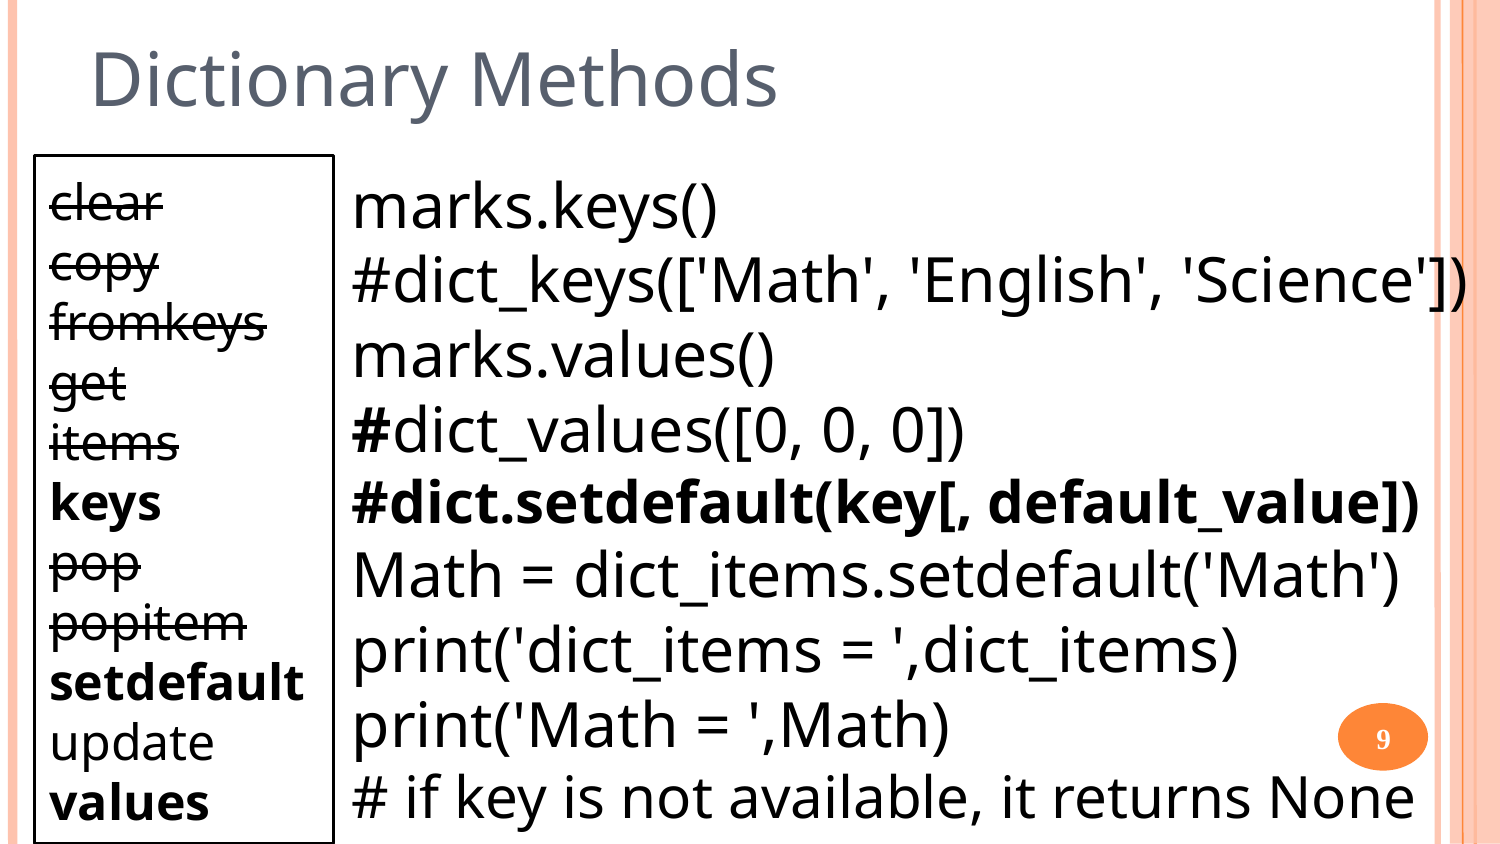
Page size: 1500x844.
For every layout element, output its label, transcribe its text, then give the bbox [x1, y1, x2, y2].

text_box Dictionary Methods [74, 33, 1434, 129]
text_box clear copy fromkeys get items keys pop popitem setdefault update values [34, 155, 334, 844]
text_box marks.keys() #dict_keys(['Math', 'English', 'Science']) marks.values() #dict_values([0, 0, 0]) #dict.setdefault(key[, default_value]) Math = dict_items.setdefault('Math') print('dict_items = ',dict_items) print('Math = ',Math) # if key is not available, it returns None [336, 150, 1500, 839]
text_box [74, 129, 1434, 844]
